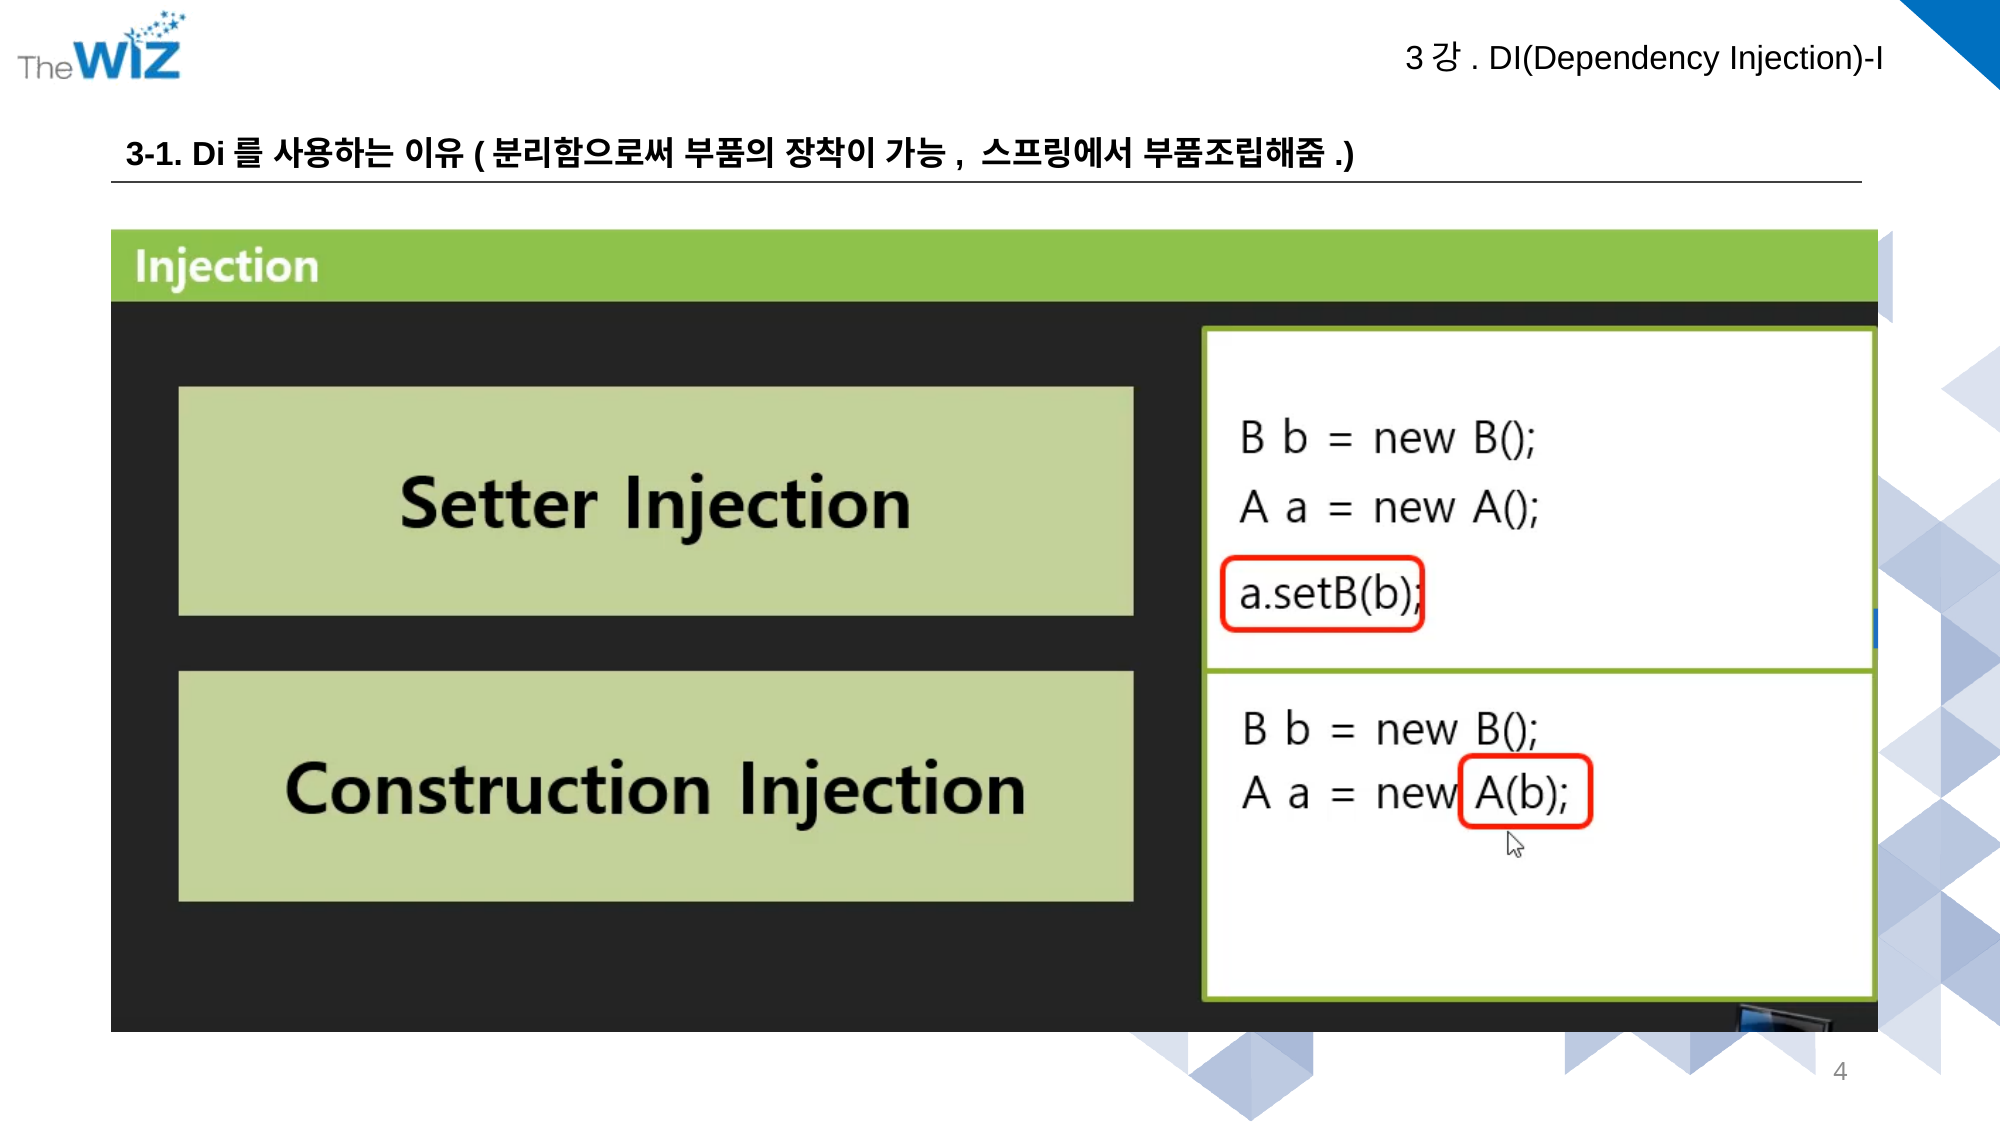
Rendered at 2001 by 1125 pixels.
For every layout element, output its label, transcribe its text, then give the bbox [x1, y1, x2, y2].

text_box 3-1. Di를 사용하는 이유(분리함으로써 부품의 장착이 가능, 스프링에서 부품조립해줌.) [111, 124, 1863, 180]
slide_number 4 [1412, 1042, 1863, 1103]
picture [0, 0, 215, 90]
picture [111, 224, 1878, 1032]
